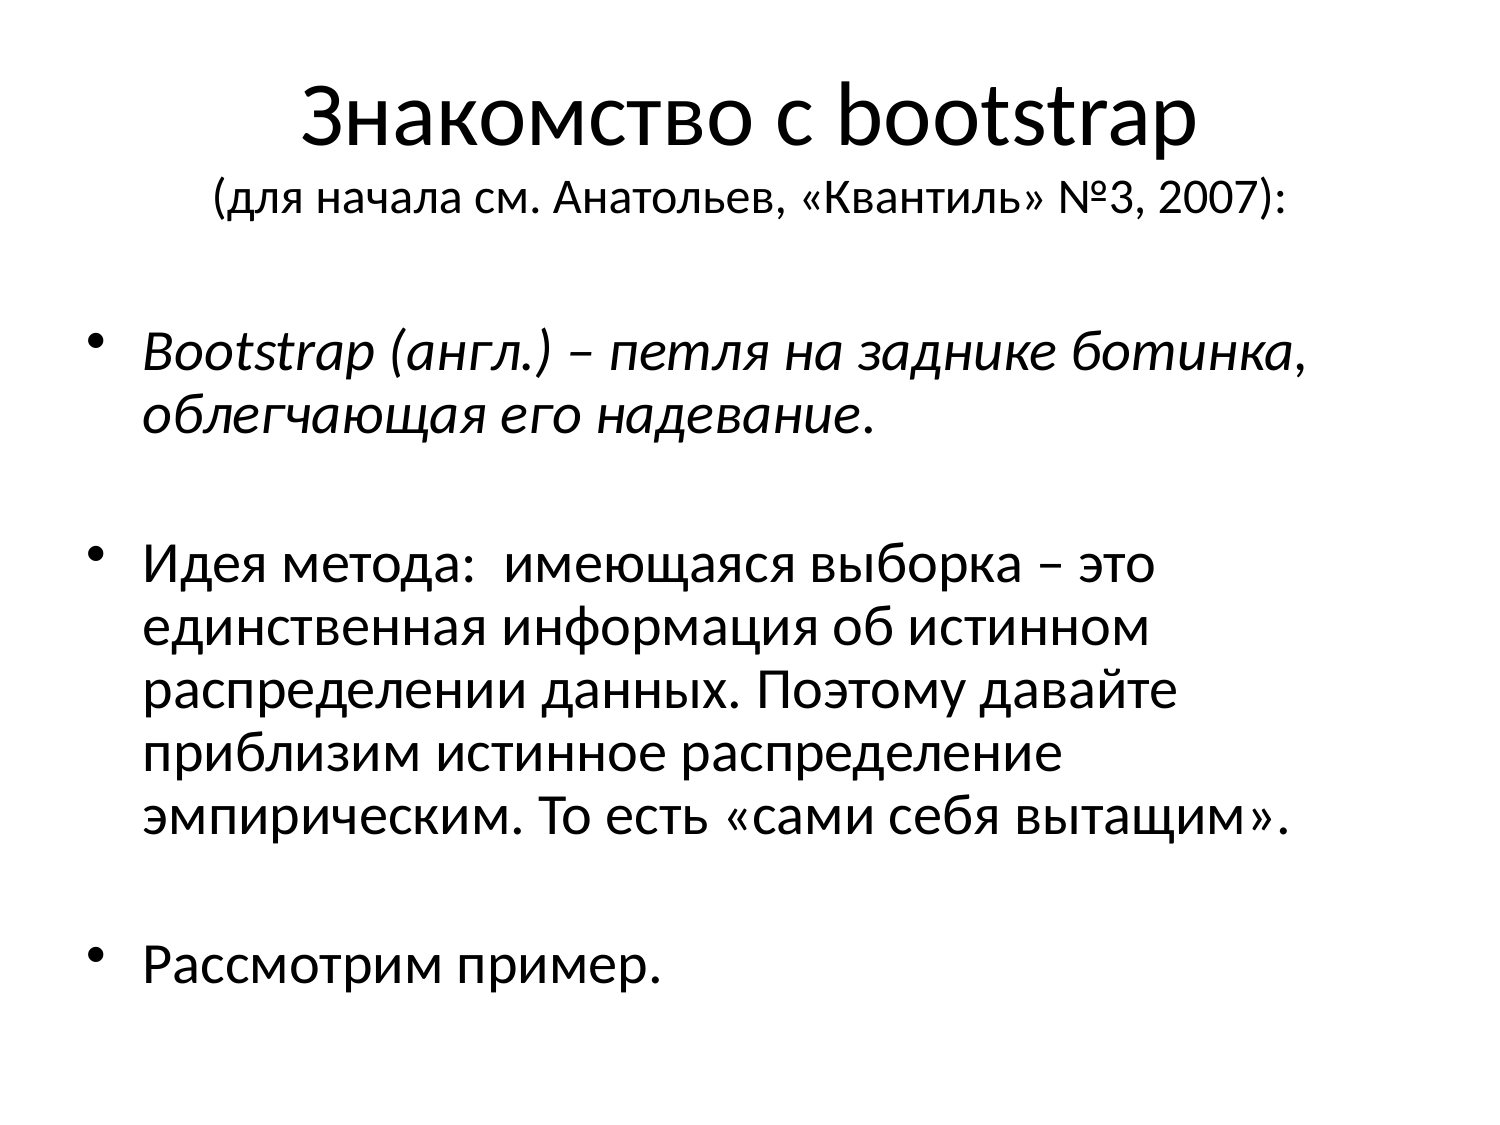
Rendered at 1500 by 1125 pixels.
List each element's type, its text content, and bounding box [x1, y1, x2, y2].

list Bootstrap (англ.) – петля на заднике ботинка, облегчающая его надевание. Идея метода: имеющаяся выборка – это единственная информация об истинном распределении данных. Поэтому давайте приблизим истинное распределение эмпирическим. То есть «сами себя вытащим». Рассмотрим пример. [71, 312, 1422, 1056]
title Знакомство с bootstrap (для начала см. Анатольев, «Квантиль» №3, 2007): [74, 44, 1426, 233]
